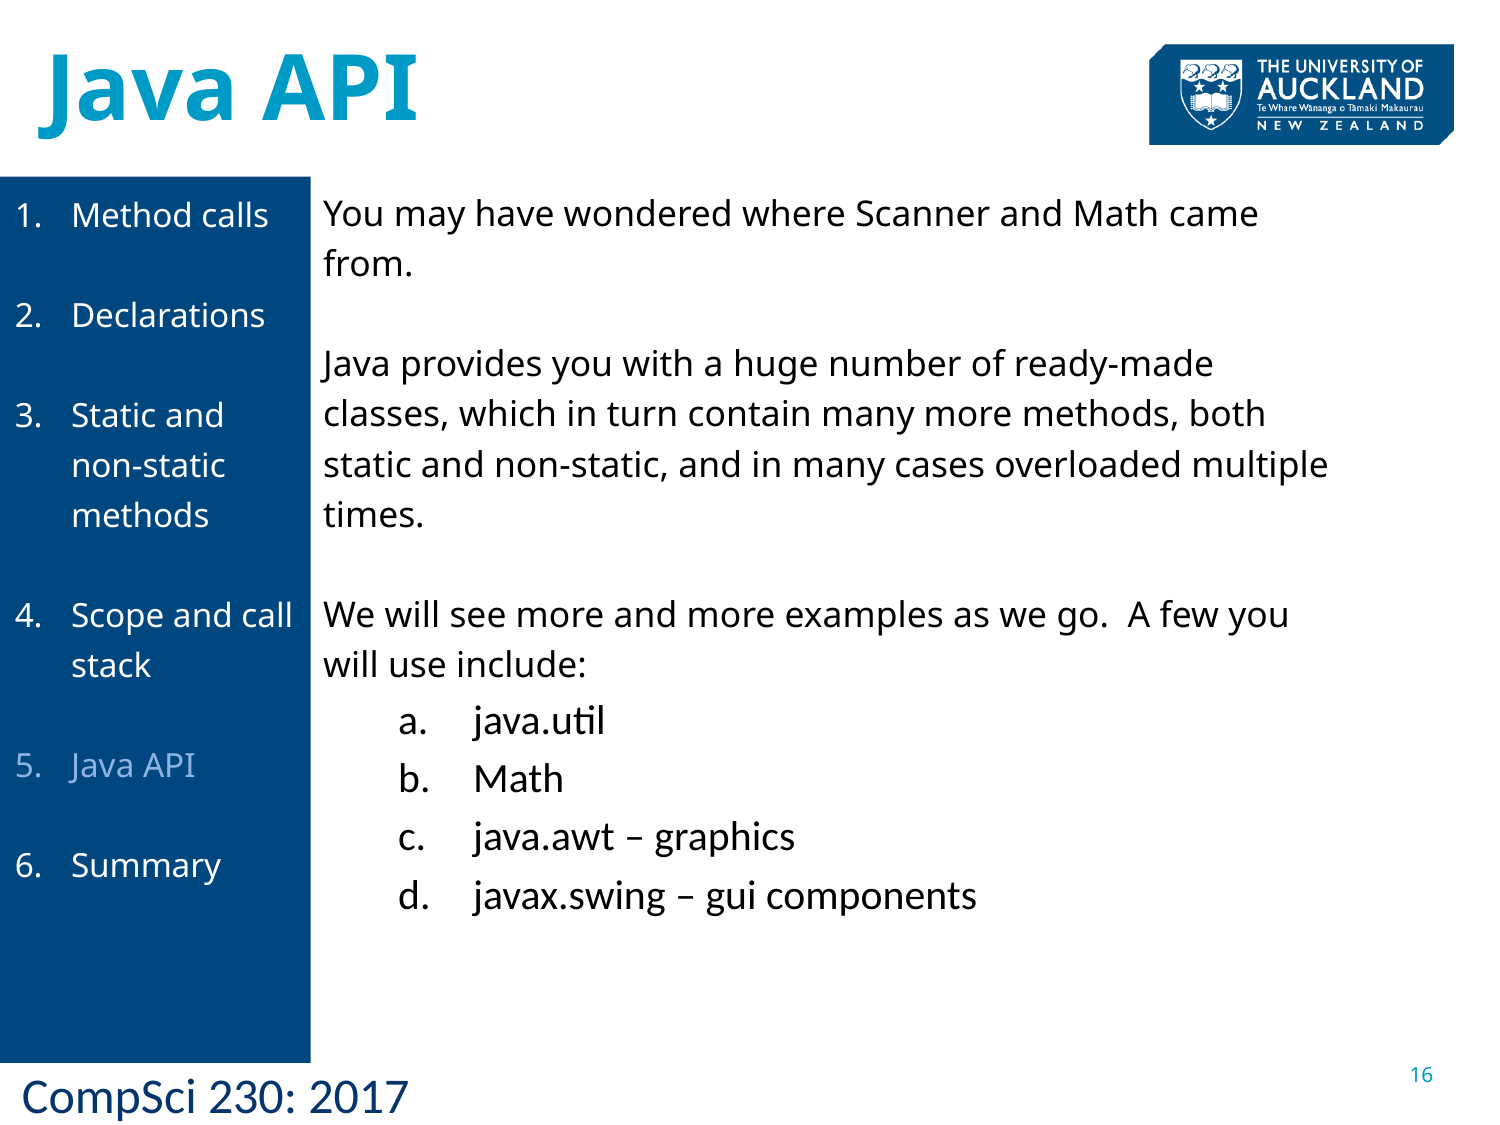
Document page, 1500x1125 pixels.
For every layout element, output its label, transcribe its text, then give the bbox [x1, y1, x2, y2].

picture [1149, 44, 1454, 145]
title Java API [30, 21, 1348, 139]
slide_number 16 [1394, 1054, 1500, 1125]
list Method calls Declarations Static and non-static methods Scope and call stack Java API Summary [0, 176, 311, 1063]
list You may have wondered where Scanner and Math came from. Java provides you with a huge number of ready-made classes, which in turn contain many more methods, both static and non-static, and in many cases overloaded multiple times. We will see more and more examples as we go. A few you will use include: java.util Math java.awt – graphics javax.swing – gui components [308, 176, 1348, 1114]
